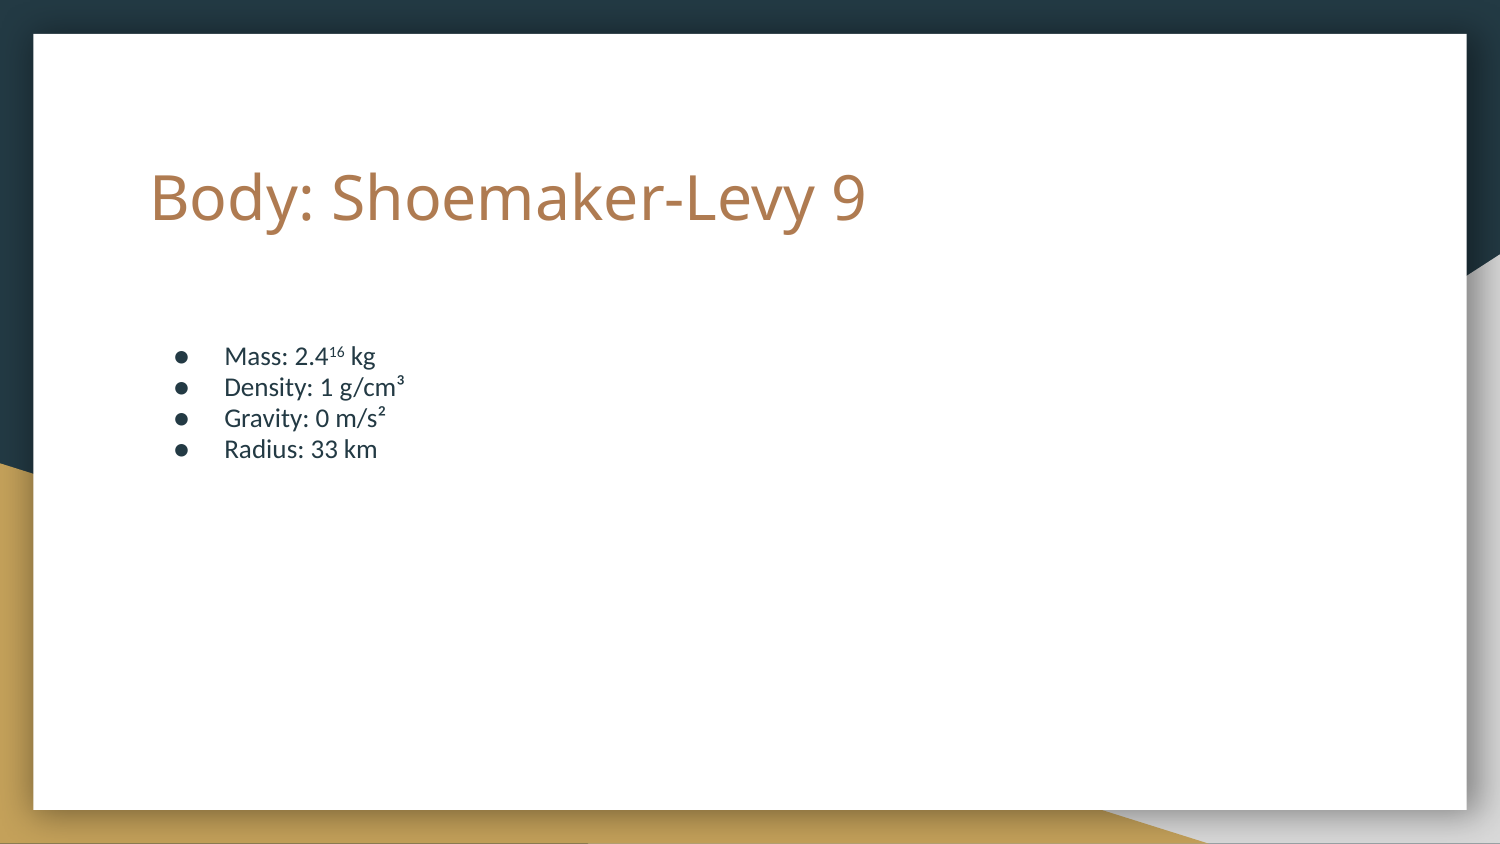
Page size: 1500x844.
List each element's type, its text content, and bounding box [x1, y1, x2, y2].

title Body: Shoemaker-Levy 9 [134, 138, 1366, 296]
list Mass: 2.416 kg Density: 1 g/cm³ Gravity: 0 m/s² Radius: 33 km [134, 326, 1366, 729]
